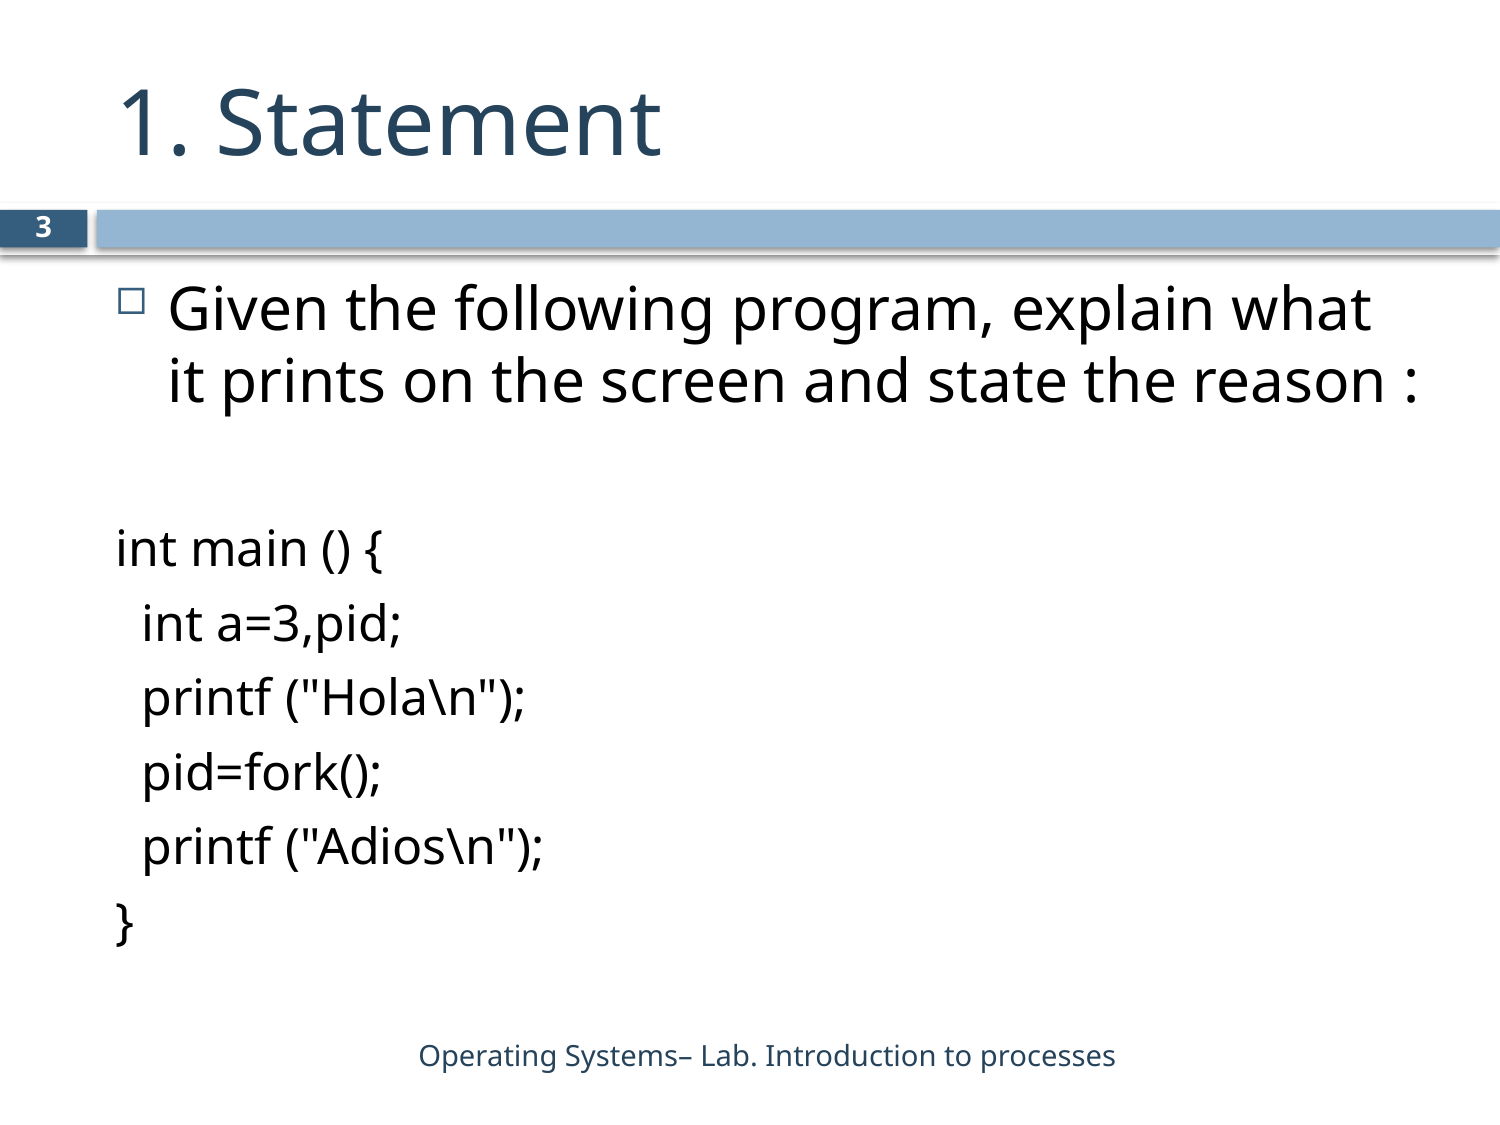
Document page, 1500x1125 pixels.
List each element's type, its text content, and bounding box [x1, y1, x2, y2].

footer Operating Systems– Lab. Introduction to processes [242, 1024, 1132, 1085]
list Given the following program, explain what it prints on the screen and state the reason : int main () { int a=3,pid; printf ("Hola\n"); pid=fork(); printf ("Adios\n"); } [100, 262, 1439, 1001]
title 1. Statement [100, 37, 1439, 201]
slide_number 3 [0, 208, 88, 249]
